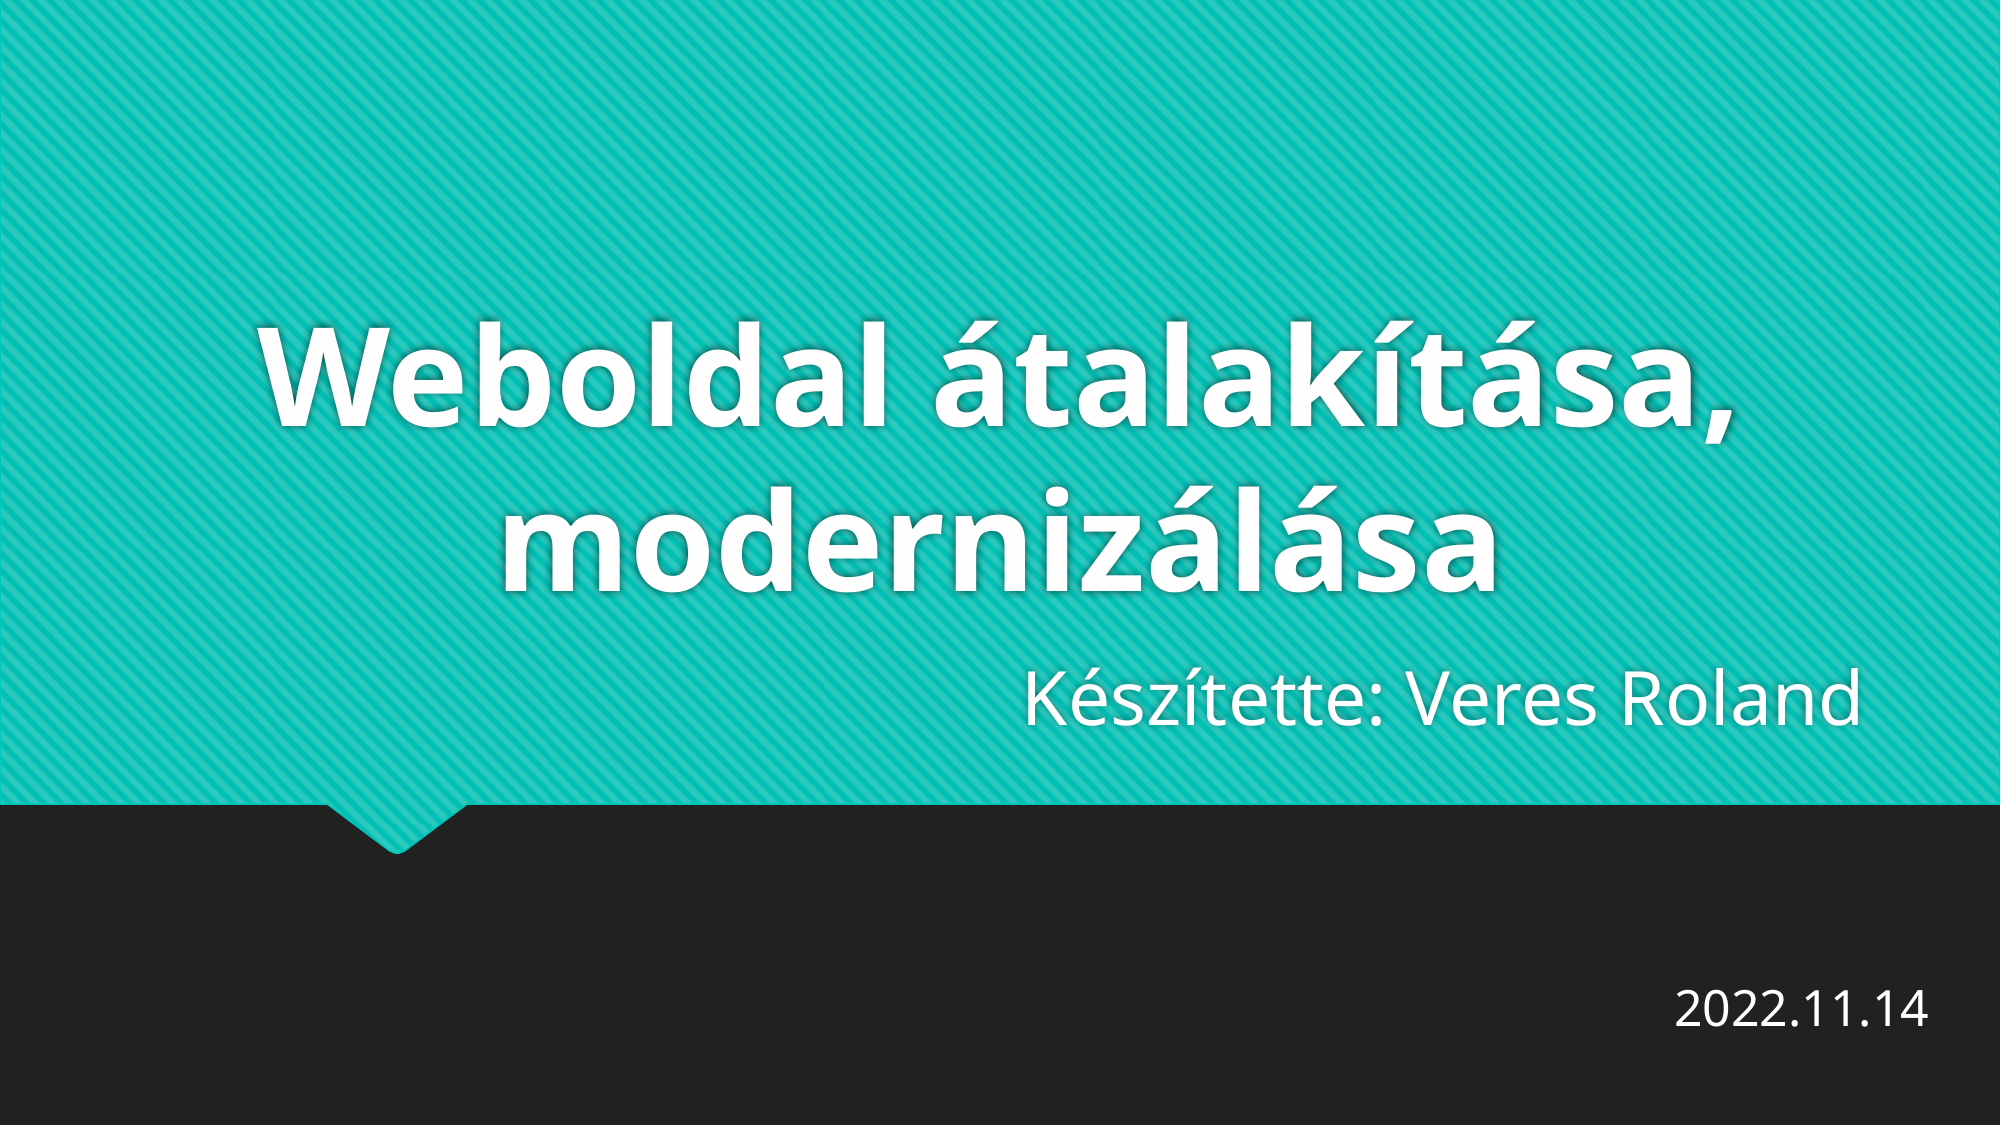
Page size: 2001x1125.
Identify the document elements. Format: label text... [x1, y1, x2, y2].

subtitle Készítette: Veres Roland [1006, 643, 1931, 762]
title Weboldal átalakítása, modernizálása [132, 138, 1868, 626]
text_box 2022.11.14 [1659, 969, 1944, 1044]
